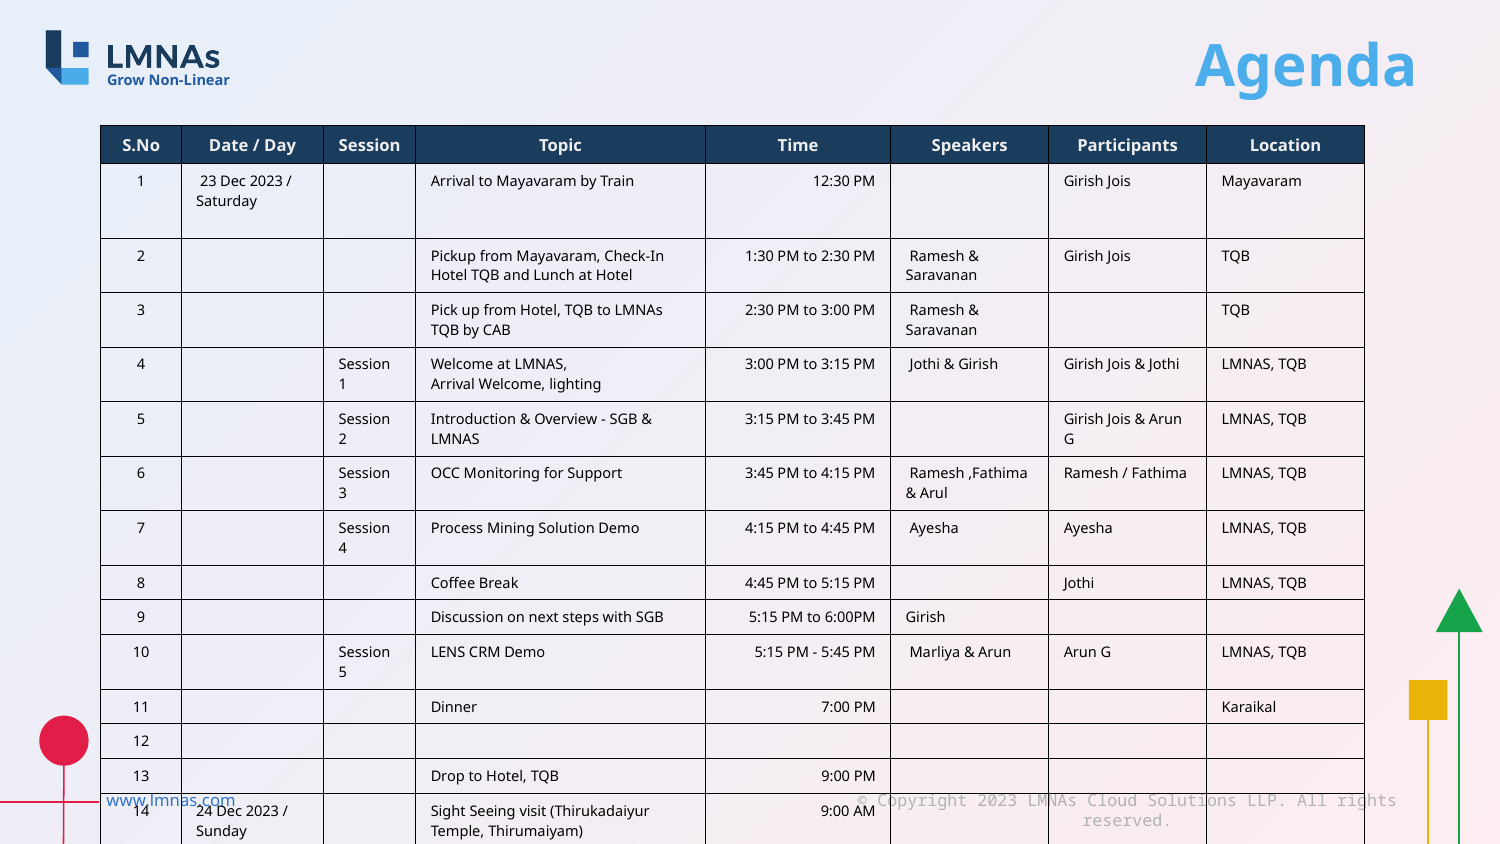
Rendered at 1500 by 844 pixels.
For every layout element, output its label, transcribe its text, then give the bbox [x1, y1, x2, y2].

table_cell 2:30 PM to 3:00 PM [706, 293, 890, 347]
table_cell Girish [891, 600, 1048, 634]
table_cell 1 [101, 164, 181, 238]
table_cell 8 [101, 566, 181, 599]
table_cell [182, 724, 323, 758]
table_cell 6 [101, 457, 181, 510]
table_cell Pick up from Hotel, TQB to LMNAs TQB by CAB [416, 293, 705, 347]
table_cell [1049, 724, 1206, 758]
table_cell [324, 794, 415, 844]
table_cell LENS CRM Demo [416, 635, 705, 689]
table_header S.No [101, 126, 181, 163]
table_cell 14 [101, 794, 181, 844]
table_cell [1049, 794, 1206, 844]
table_cell [706, 724, 890, 758]
table_cell [324, 293, 415, 347]
table_cell [891, 724, 1048, 758]
table_header Topic [416, 126, 705, 163]
table_cell [1207, 724, 1364, 758]
table_cell Arrival to Mayavaram by Train [416, 164, 705, 238]
table_cell [182, 457, 323, 510]
table_cell 1:30 PM to 2:30 PM [706, 239, 890, 292]
table_cell Session 5 [324, 635, 415, 689]
table_cell Ramesh / Fathima [1049, 457, 1206, 510]
table_header Participants [1049, 126, 1206, 163]
table_cell TQB [1207, 239, 1364, 292]
table_cell 3:45 PM to 4:15 PM [706, 457, 890, 510]
picture [38, 25, 226, 89]
table_cell Girish Jois & Arun G [1049, 402, 1206, 456]
table_header Session [324, 126, 415, 163]
table_cell [1049, 759, 1206, 793]
table_cell [1049, 293, 1206, 347]
table_cell [891, 164, 1048, 238]
table_cell [182, 511, 323, 565]
table_cell 11 [101, 690, 181, 723]
table_cell [324, 566, 415, 599]
table_cell [416, 724, 705, 758]
table_cell Introduction & Overview - SGB & LMNAS [416, 402, 705, 456]
table_cell [891, 794, 1048, 844]
table_cell LMNAS, TQB [1207, 402, 1364, 456]
table_cell [182, 348, 323, 401]
table_cell 4:15 PM to 4:45 PM [706, 511, 890, 565]
table_cell [182, 239, 323, 292]
table_cell Ramesh ,Fathima & Arul [891, 457, 1048, 510]
table_cell Ayesha [1049, 511, 1206, 565]
table_cell Discussion on next steps with SGB [416, 600, 705, 634]
table_cell Arun G [1049, 635, 1206, 689]
table_cell Session 4 [324, 511, 415, 565]
table_cell 3:15 PM to 3:45 PM [706, 402, 890, 456]
table_cell [1207, 794, 1364, 844]
table_cell Coffee Break [416, 566, 705, 599]
table_cell 9:00 AM [706, 794, 890, 844]
table_cell 2 [101, 239, 181, 292]
table_cell Jothi & Girish [891, 348, 1048, 401]
table_cell 24 Dec 2023 / Sunday [182, 794, 323, 844]
table_cell Session 2 [324, 402, 415, 456]
table_header Time [706, 126, 890, 163]
table_cell [182, 293, 323, 347]
table_cell Sight Seeing visit (Thirukadaiyur Temple, Thirumaiyam) [416, 794, 705, 844]
table_cell Girish Jois [1049, 239, 1206, 292]
table_cell Karaikal [1207, 690, 1364, 723]
table_cell 5:15 PM - 5:45 PM [706, 635, 890, 689]
table_cell [891, 402, 1048, 456]
table_cell [182, 600, 323, 634]
table_cell OCC Monitoring for Support [416, 457, 705, 510]
table_cell Dinner [416, 690, 705, 723]
table_cell 5:15 PM to 6:00PM [706, 600, 890, 634]
table_cell [891, 566, 1048, 599]
table_cell 4 [101, 348, 181, 401]
table_cell [182, 402, 323, 456]
table_cell [891, 690, 1048, 723]
table_cell [1207, 759, 1364, 793]
table_cell [324, 724, 415, 758]
table_cell Process Mining Solution Demo [416, 511, 705, 565]
table_cell Girish Jois [1049, 164, 1206, 238]
table_cell 5 [101, 402, 181, 456]
table_cell [182, 759, 323, 793]
table_cell [182, 566, 323, 599]
table_cell Jothi [1049, 566, 1206, 599]
table_cell Pickup from Mayavaram, Check-In Hotel TQB and Lunch at Hotel [416, 239, 705, 292]
table_cell LMNAS, TQB [1207, 511, 1364, 565]
table_cell [324, 164, 415, 238]
table_cell TQB [1207, 293, 1364, 347]
table_cell 23 Dec 2023 / Saturday [182, 164, 323, 238]
table_cell Session 1 [324, 348, 415, 401]
table_cell 10 [101, 635, 181, 689]
table_cell 7:00 PM [706, 690, 890, 723]
table_cell Ramesh & Saravanan [891, 293, 1048, 347]
table_cell LMNAS, TQB [1207, 457, 1364, 510]
table_cell [324, 759, 415, 793]
table_cell Session 3 [324, 457, 415, 510]
table_cell Girish Jois & Jothi [1049, 348, 1206, 401]
table_cell Mayavaram [1207, 164, 1364, 238]
table_cell [1049, 600, 1206, 634]
table_cell [324, 690, 415, 723]
table_cell 3:00 PM to 3:15 PM [706, 348, 890, 401]
table_cell 12:30 PM [706, 164, 890, 238]
table_cell 9 [101, 600, 181, 634]
table_cell [182, 690, 323, 723]
table_cell Marliya & Arun [891, 635, 1048, 689]
table_cell LMNAS, TQB [1207, 348, 1364, 401]
table_cell 4:45 PM to 5:15 PM [706, 566, 890, 599]
table_cell Ayesha [891, 511, 1048, 565]
table_cell 3 [101, 293, 181, 347]
table_cell [1207, 600, 1364, 634]
table_header Location [1207, 126, 1364, 163]
table_cell 9:00 PM [706, 759, 890, 793]
table_cell 13 [101, 759, 181, 793]
table_cell 7 [101, 511, 181, 565]
table_header Speakers [891, 126, 1048, 163]
table_header Date / Day [182, 126, 323, 163]
table_cell Welcome at LMNAS, Arrival Welcome, lighting [416, 348, 705, 401]
table_cell LMNAS, TQB [1207, 566, 1364, 599]
table_cell [324, 239, 415, 292]
table_cell [891, 759, 1048, 793]
table_cell [324, 600, 415, 634]
table_cell LMNAS, TQB [1207, 635, 1364, 689]
table_cell 12 [101, 724, 181, 758]
table_cell [182, 635, 323, 689]
text_box Agenda [797, 20, 1500, 106]
table_cell Ramesh & Saravanan [891, 239, 1048, 292]
table_cell [1049, 690, 1206, 723]
table_cell Drop to Hotel, TQB [416, 759, 705, 793]
